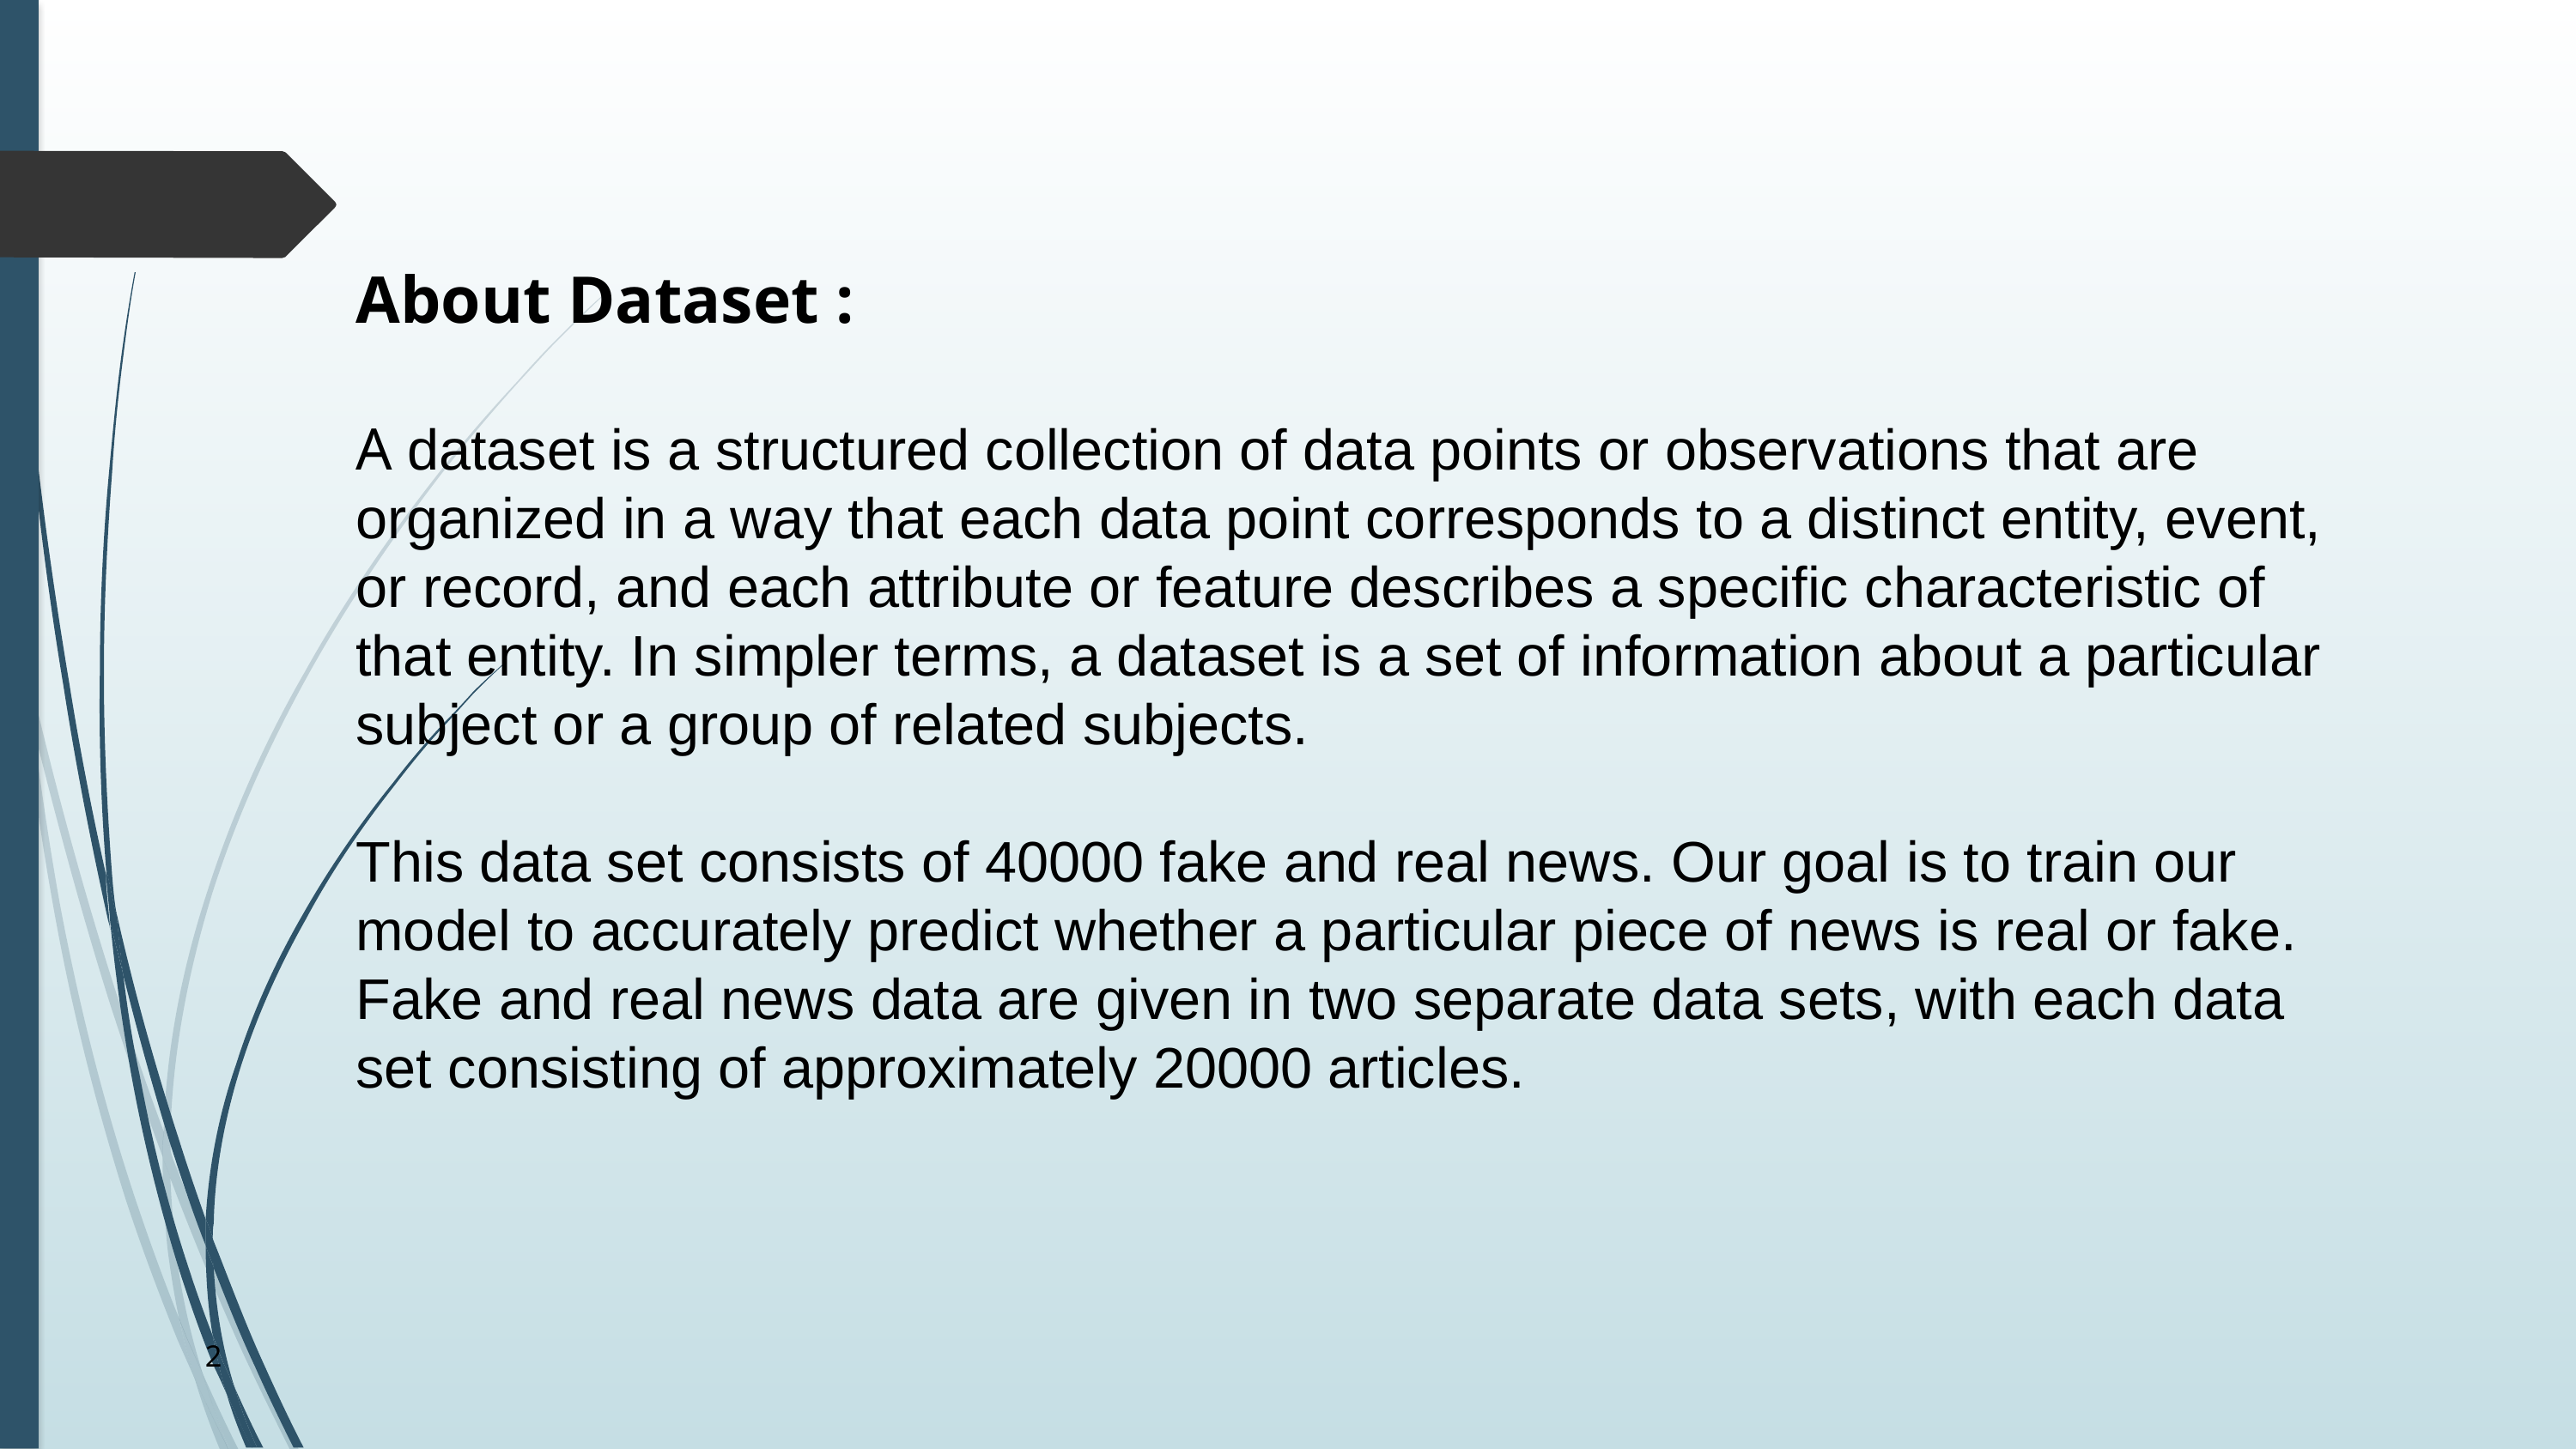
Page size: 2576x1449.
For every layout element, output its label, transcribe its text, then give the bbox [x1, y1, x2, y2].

text_box 2 [204, 1337, 316, 1373]
text_box About Dataset : A dataset is a structured collection of data points or observations that are organized in a way that each data point corresponds to a distinct entity, event, or record, and each attribute or feature describes a specific characteristic of that entity. In simpler terms, a dataset is a set of information about a particular subject or a group of related subjects. This data set consists of 40000 fake and real news. Our goal is to train our model to accurately predict whether a particular piece of news is real or fake. Fake and real news data are given in two separate data sets, with each data set consisting of approximately 20000 articles. [343, 252, 2358, 1106]
